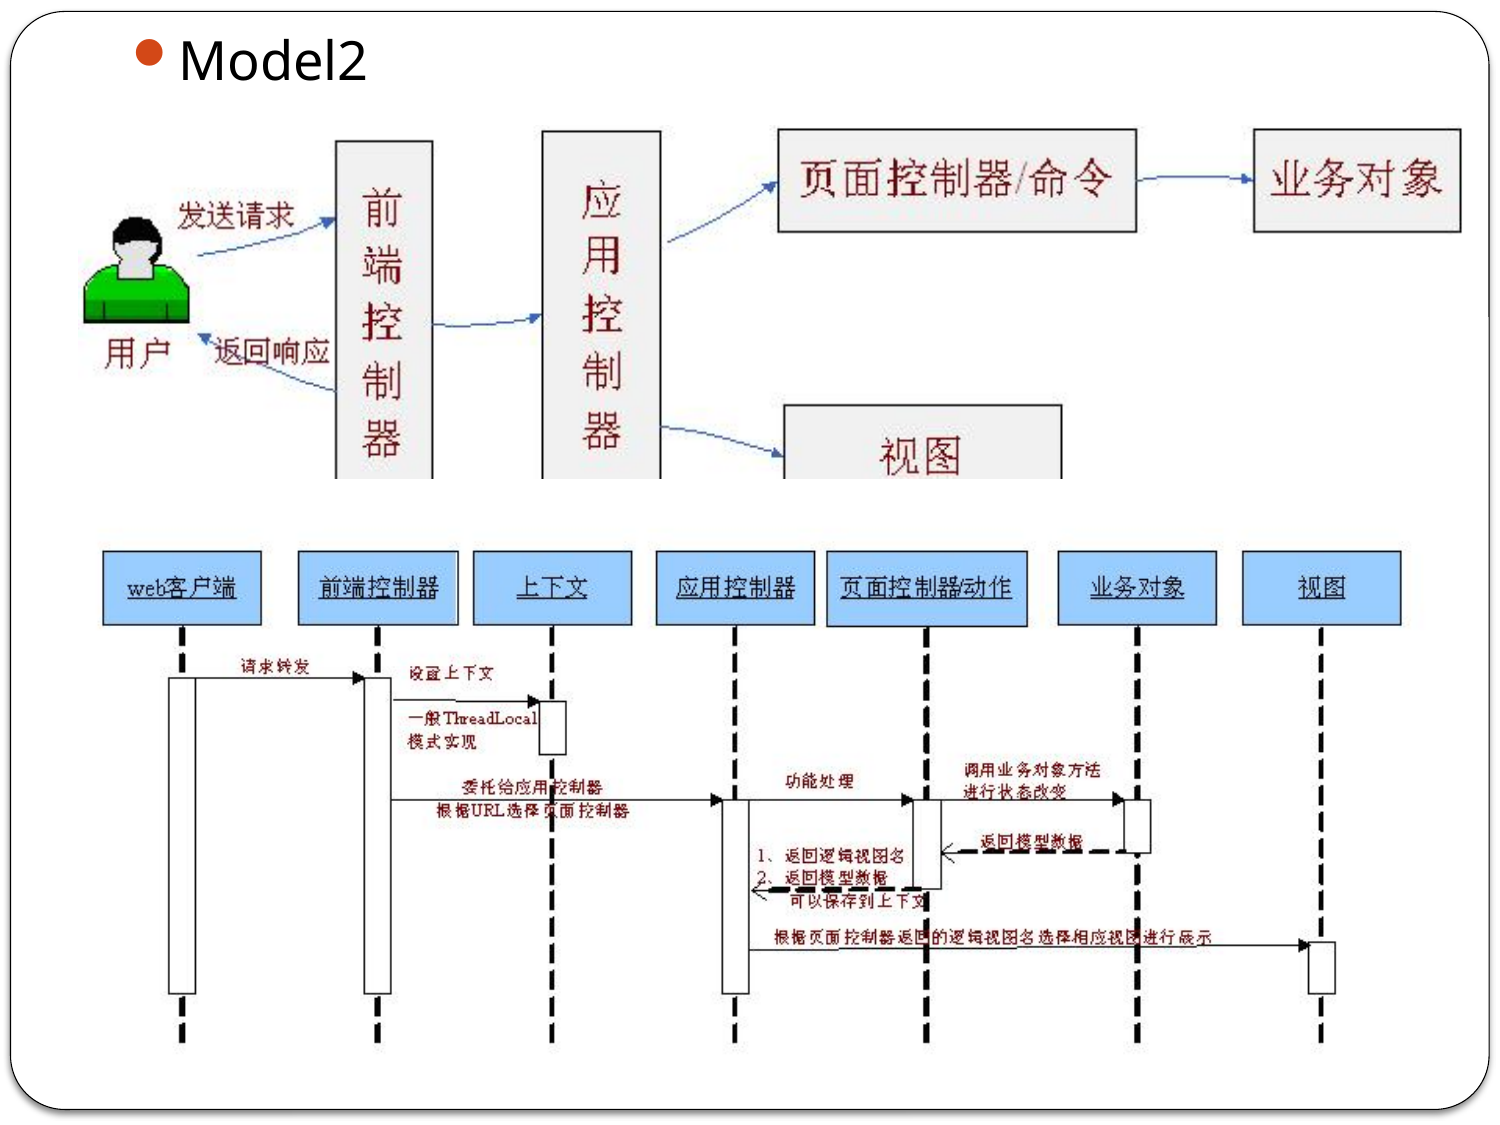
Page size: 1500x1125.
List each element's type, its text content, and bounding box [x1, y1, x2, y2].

picture [73, 125, 1464, 1099]
list Model2 [117, 19, 1393, 123]
